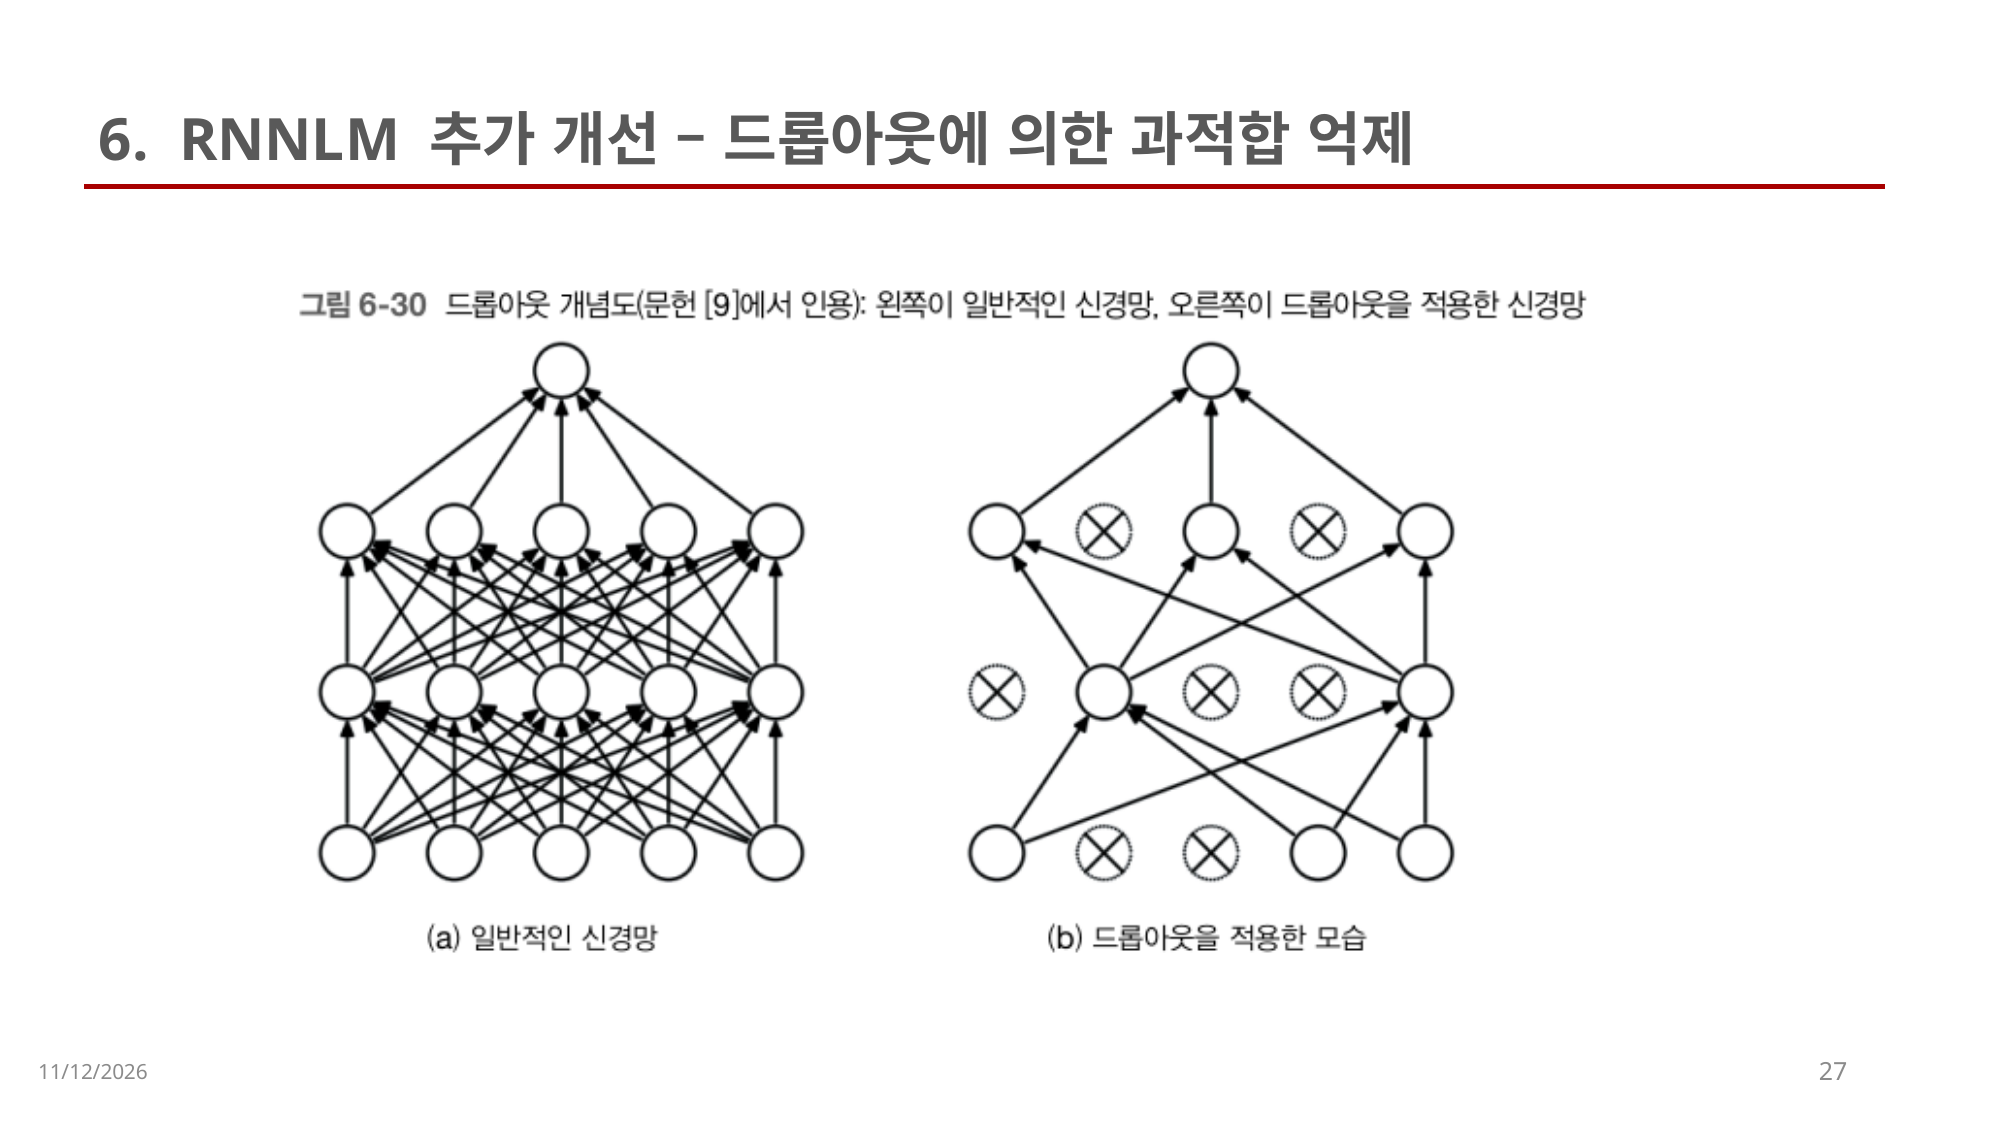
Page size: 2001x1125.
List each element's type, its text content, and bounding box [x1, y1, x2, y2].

slide_number 27 [1412, 1042, 1863, 1103]
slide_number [23, 1042, 474, 1103]
picture [270, 262, 1637, 982]
text_box 6. RNNLM 추가 개선 – 드롭아웃에 의한 과적합 억제 [84, 94, 1742, 180]
